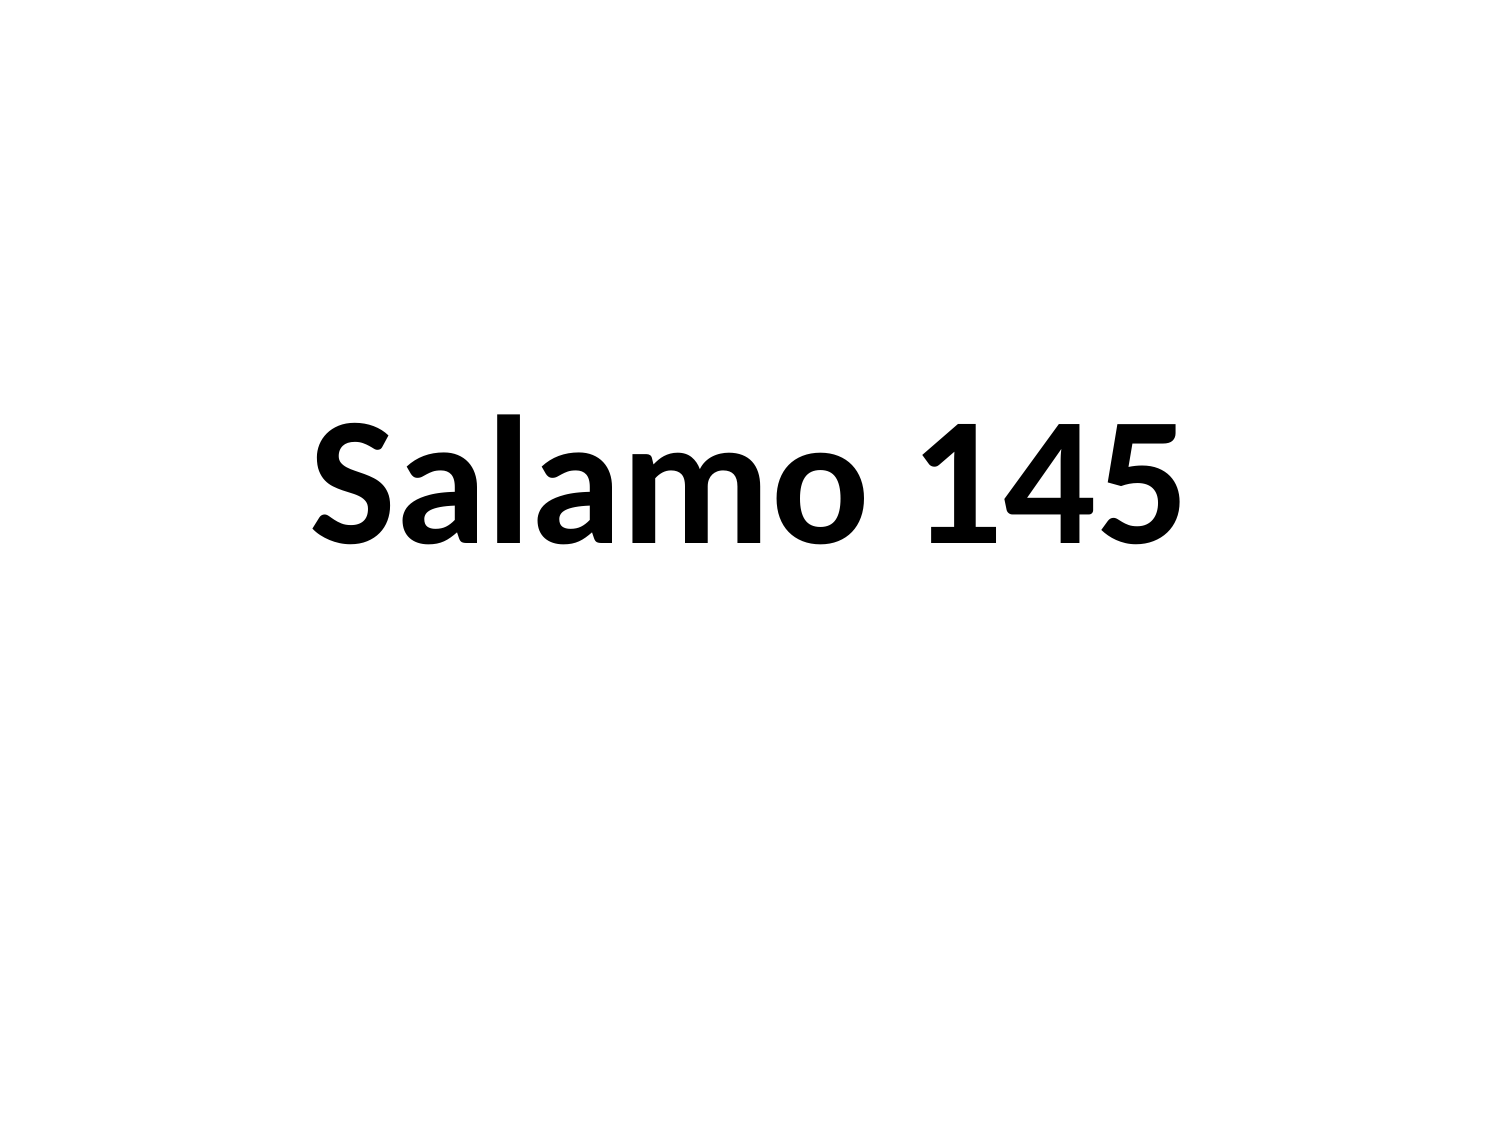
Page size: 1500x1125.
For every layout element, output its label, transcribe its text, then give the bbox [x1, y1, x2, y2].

title Salamo 145 [112, 349, 1388, 591]
